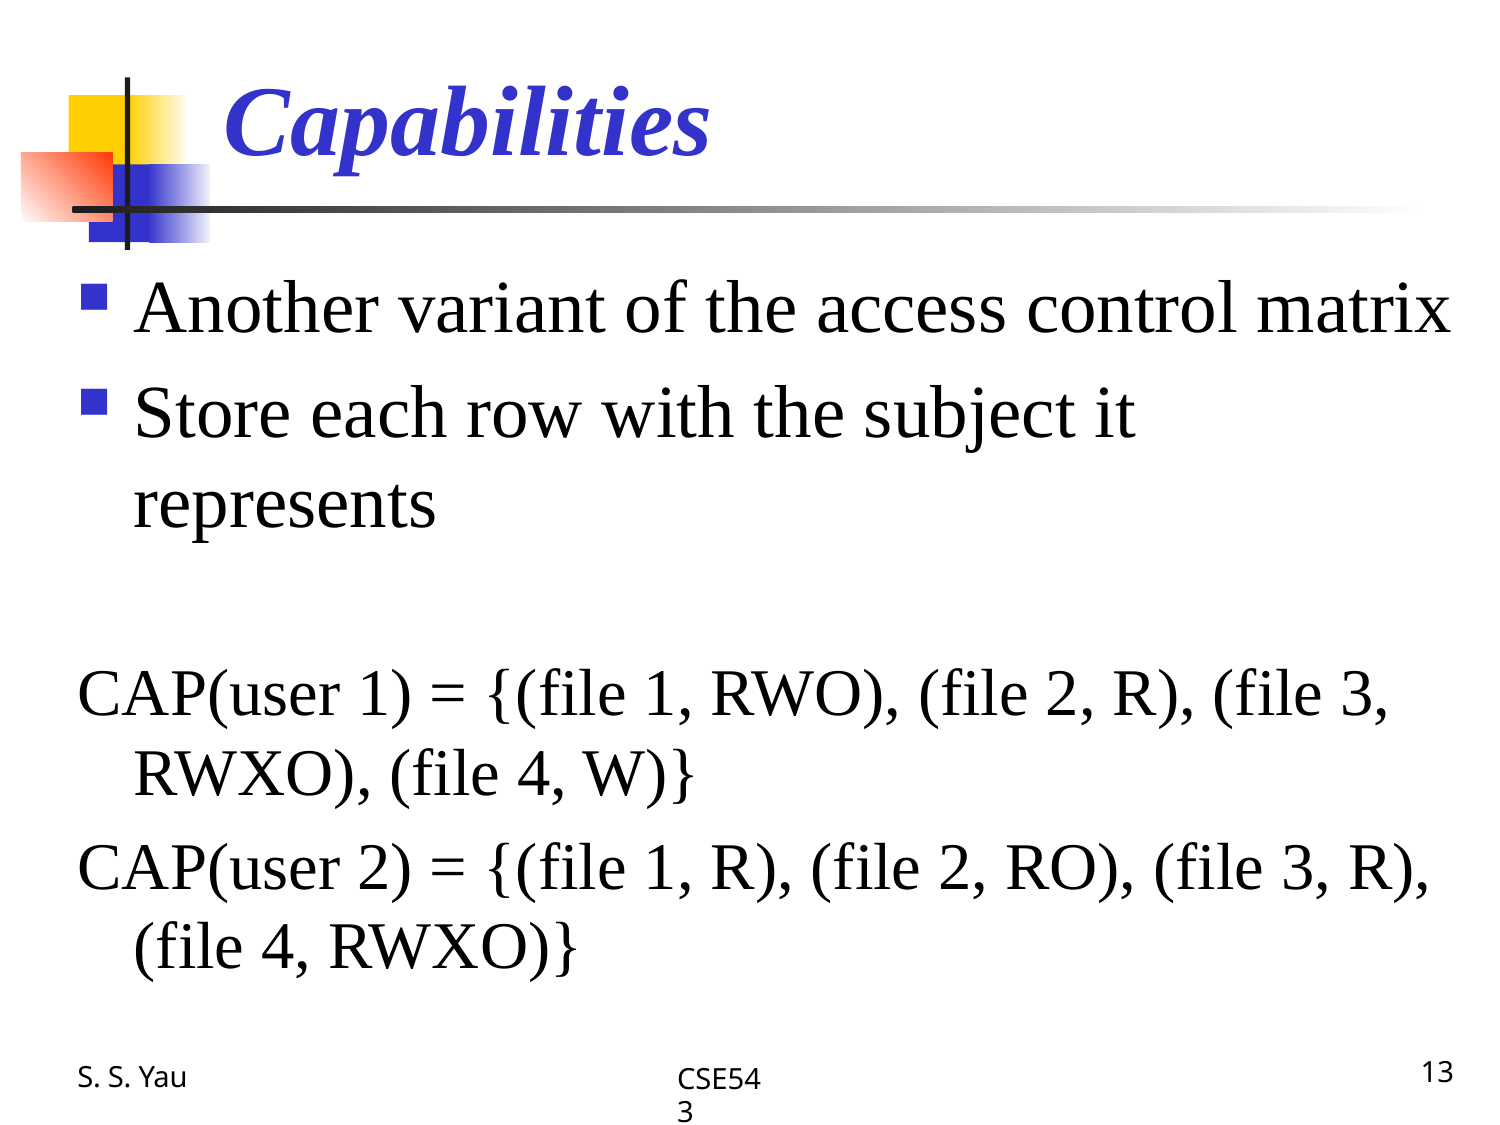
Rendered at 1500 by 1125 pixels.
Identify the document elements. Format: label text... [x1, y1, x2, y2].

text_box CSE543 [674, 1063, 778, 1125]
slide_number 13 [1416, 1050, 1458, 1094]
title Capabilities [199, 0, 1313, 175]
list Another variant of the access control matrix Store each row with the subject it represents CAP(user 1) = {(file 1, RWO), (file 2, R), (file 3, RWXO), (file 4, W)} CAP(user 2) = {(file 1, R), (file 2, RO), (file 3, R), (file 4, RWXO)} [62, 249, 1469, 1050]
slide_number S. S. Yau [75, 1050, 195, 1094]
